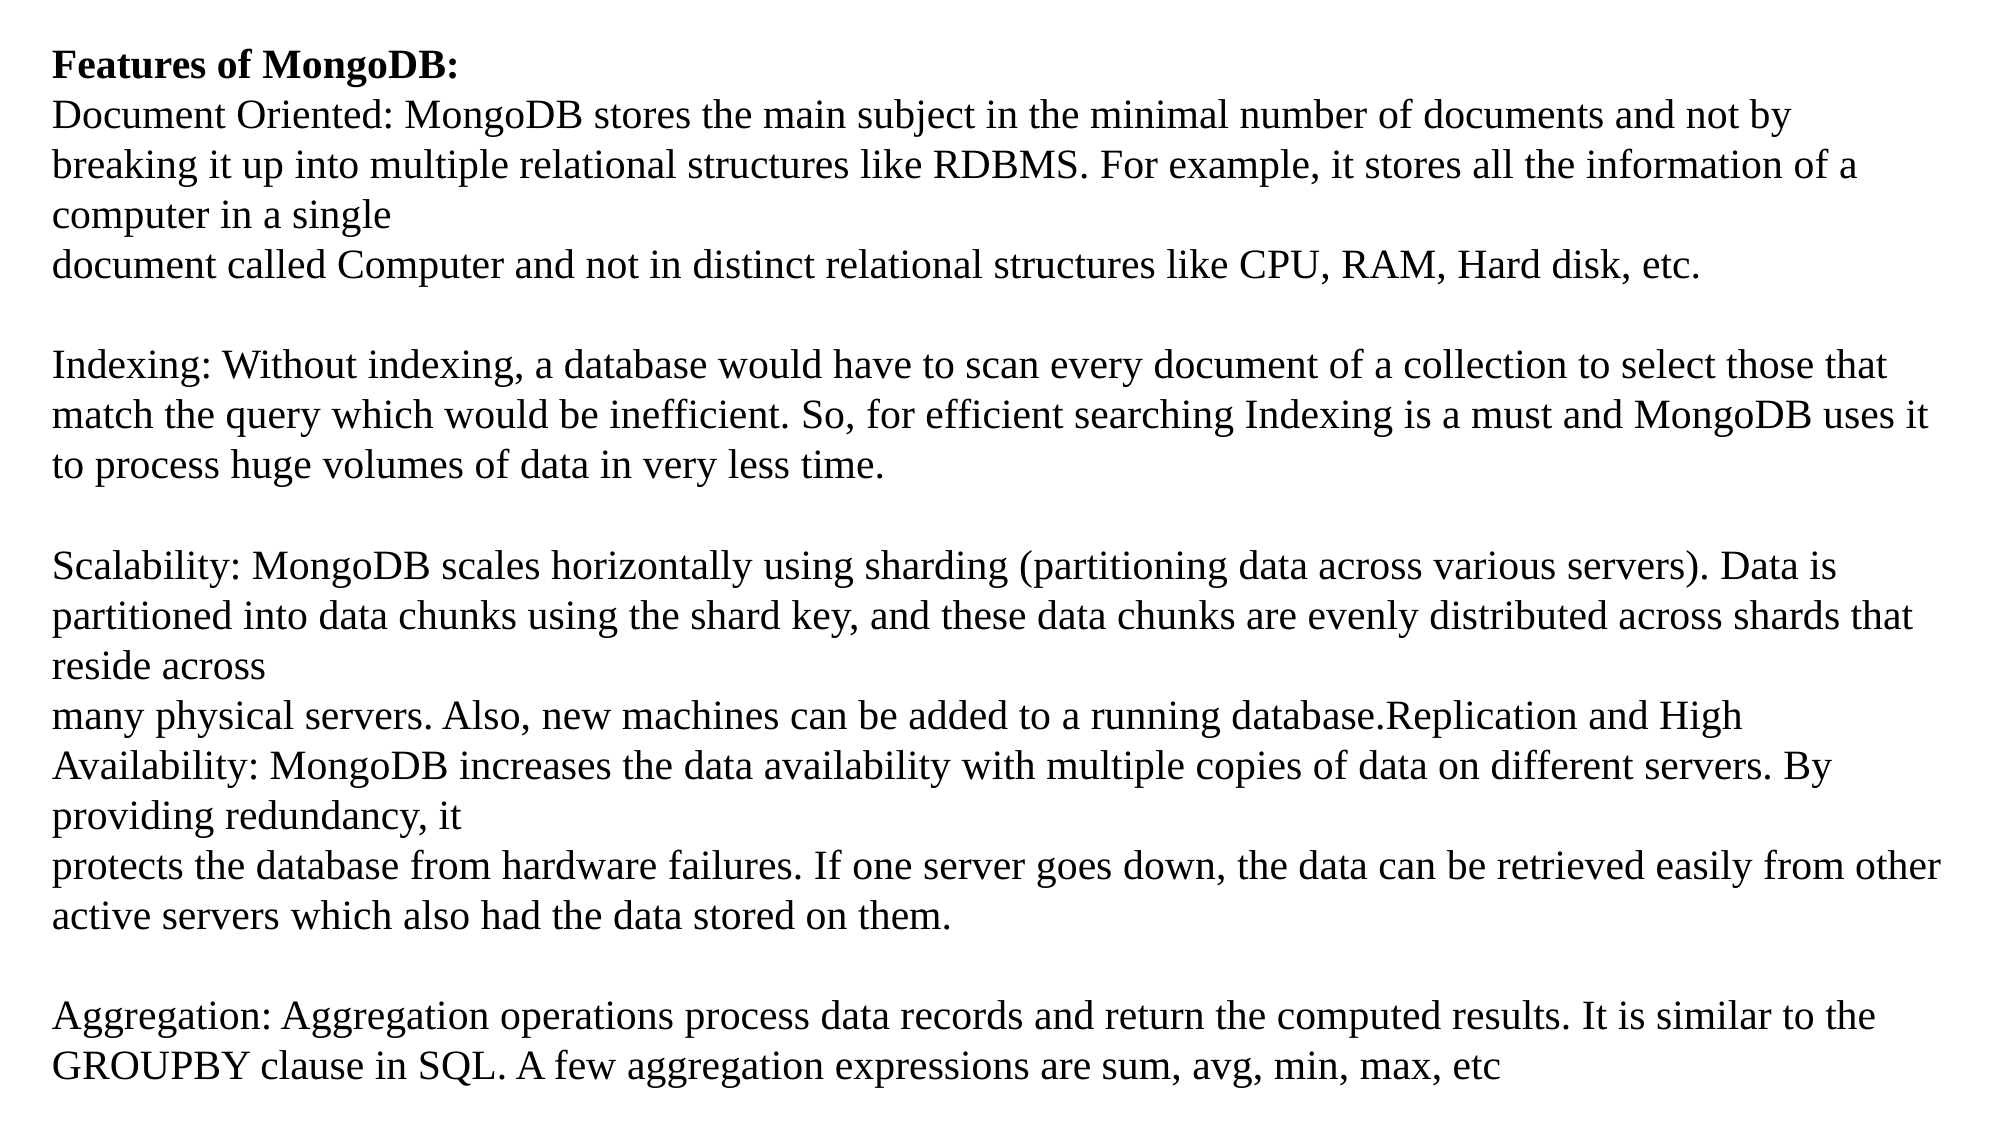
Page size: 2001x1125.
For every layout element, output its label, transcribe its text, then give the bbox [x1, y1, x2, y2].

text_box Features of MongoDB: Document Oriented: MongoDB stores the main subject in the minimal number of documents and not by breaking it up into multiple relational structures like RDBMS. For example, it stores all the information of a computer in a single document called Computer and not in distinct relational structures like CPU, RAM, Hard disk, etc. Indexing: Without indexing, a database would have to scan every document of a collection to select those that match the query which would be inefficient. So, for efficient searching Indexing is a must and MongoDB uses it to process huge volumes of data in very less time. Scalability: MongoDB scales horizontally using sharding (partitioning data across various servers). Data is partitioned into data chunks using the shard key, and these data chunks are evenly distributed across shards that reside across many physical servers. Also, new machines can be added to a running database.Replication and High Availability: MongoDB increases the data availability with multiple copies of data on different servers. By providing redundancy, it protects the database from hardware failures. If one server goes down, the data can be retrieved easily from other active servers which also had the data stored on them. Aggregation: Aggregation operations process data records and return the computed results. It is similar to the GROUPBY clause in SQL. A few aggregation expressions are sum, avg, min, max, etc [37, 29, 1963, 1095]
